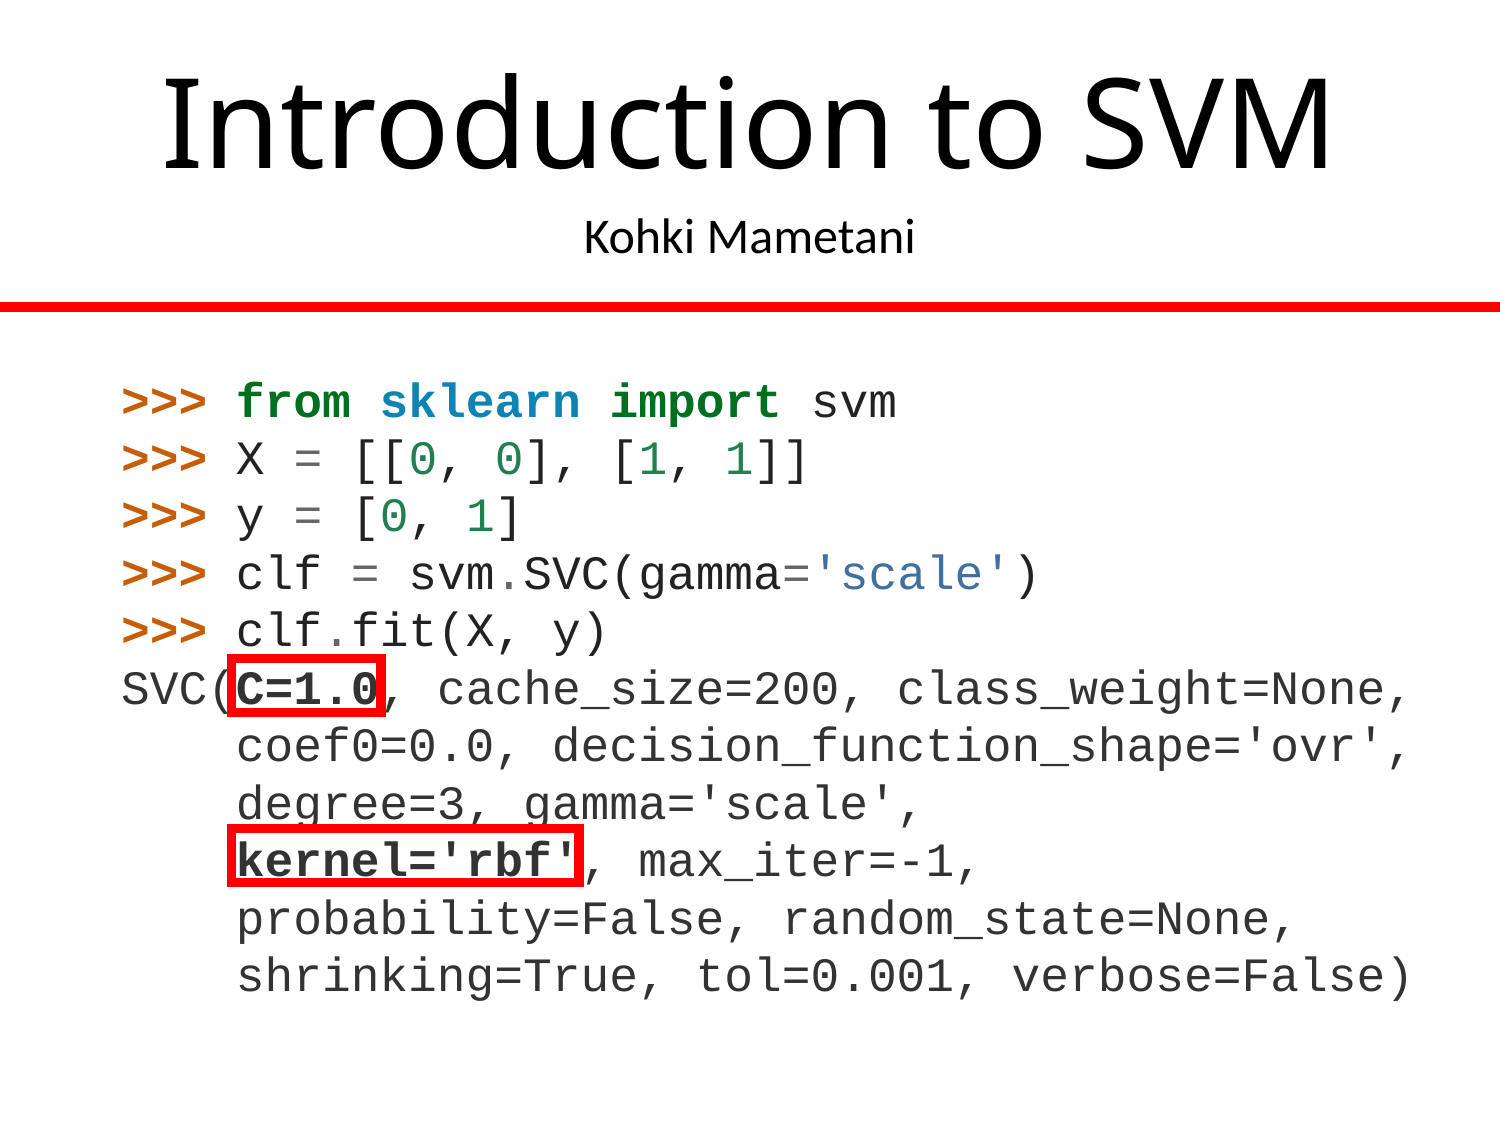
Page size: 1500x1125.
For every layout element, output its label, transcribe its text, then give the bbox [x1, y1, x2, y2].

text_box Kohki Mametani [0, 202, 1500, 302]
text_box [230, 657, 382, 713]
text_box [230, 827, 580, 884]
title Introduction to SVM [0, 34, 1500, 202]
text_box >>> from sklearn import svm >>> X = [[0, 0], [1, 1]] >>> y = [0, 1] >>> clf = svm.SVC(gamma='scale') >>> clf.fit(X, y) SVC(C=1.0, cache_size=200, class_weight=None, coef0=0.0, decision_function_shape='ovr', degree=3, gamma='scale', kernel='rbf', max_iter=-1, probability=False, random_state=None, shrinking=True, tol=0.001, verbose=False) [106, 361, 1500, 1066]
